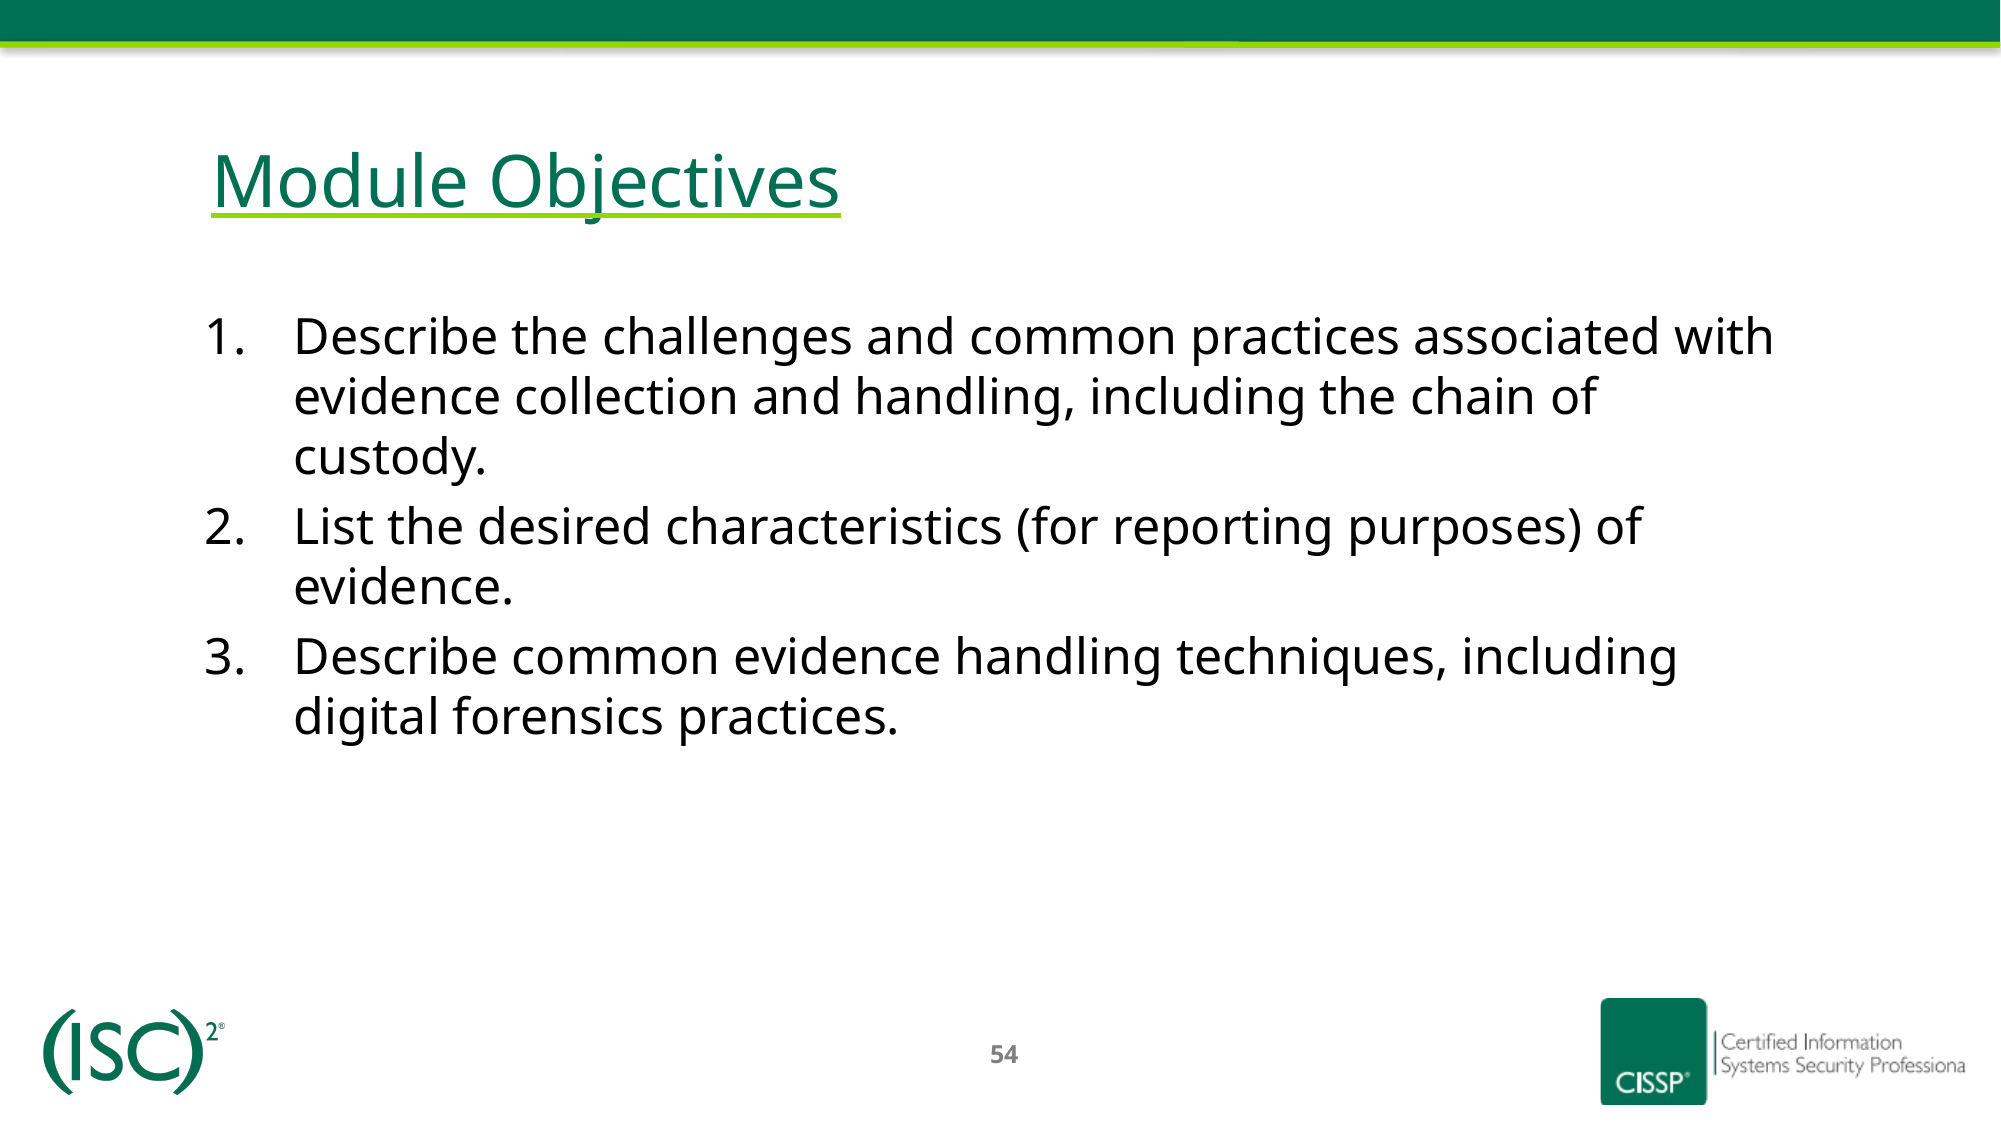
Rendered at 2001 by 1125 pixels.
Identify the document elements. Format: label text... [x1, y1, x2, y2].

title Module Objectives [196, 91, 1618, 280]
list Describe the challenges and common practices associated with evidence collection and handling, including the chain of custody. List the desired characteristics (for reporting purposes) of evidence. Describe common evidence handling techniques, including digital forensics practices. [189, 297, 1819, 961]
picture [40, 1005, 228, 1099]
